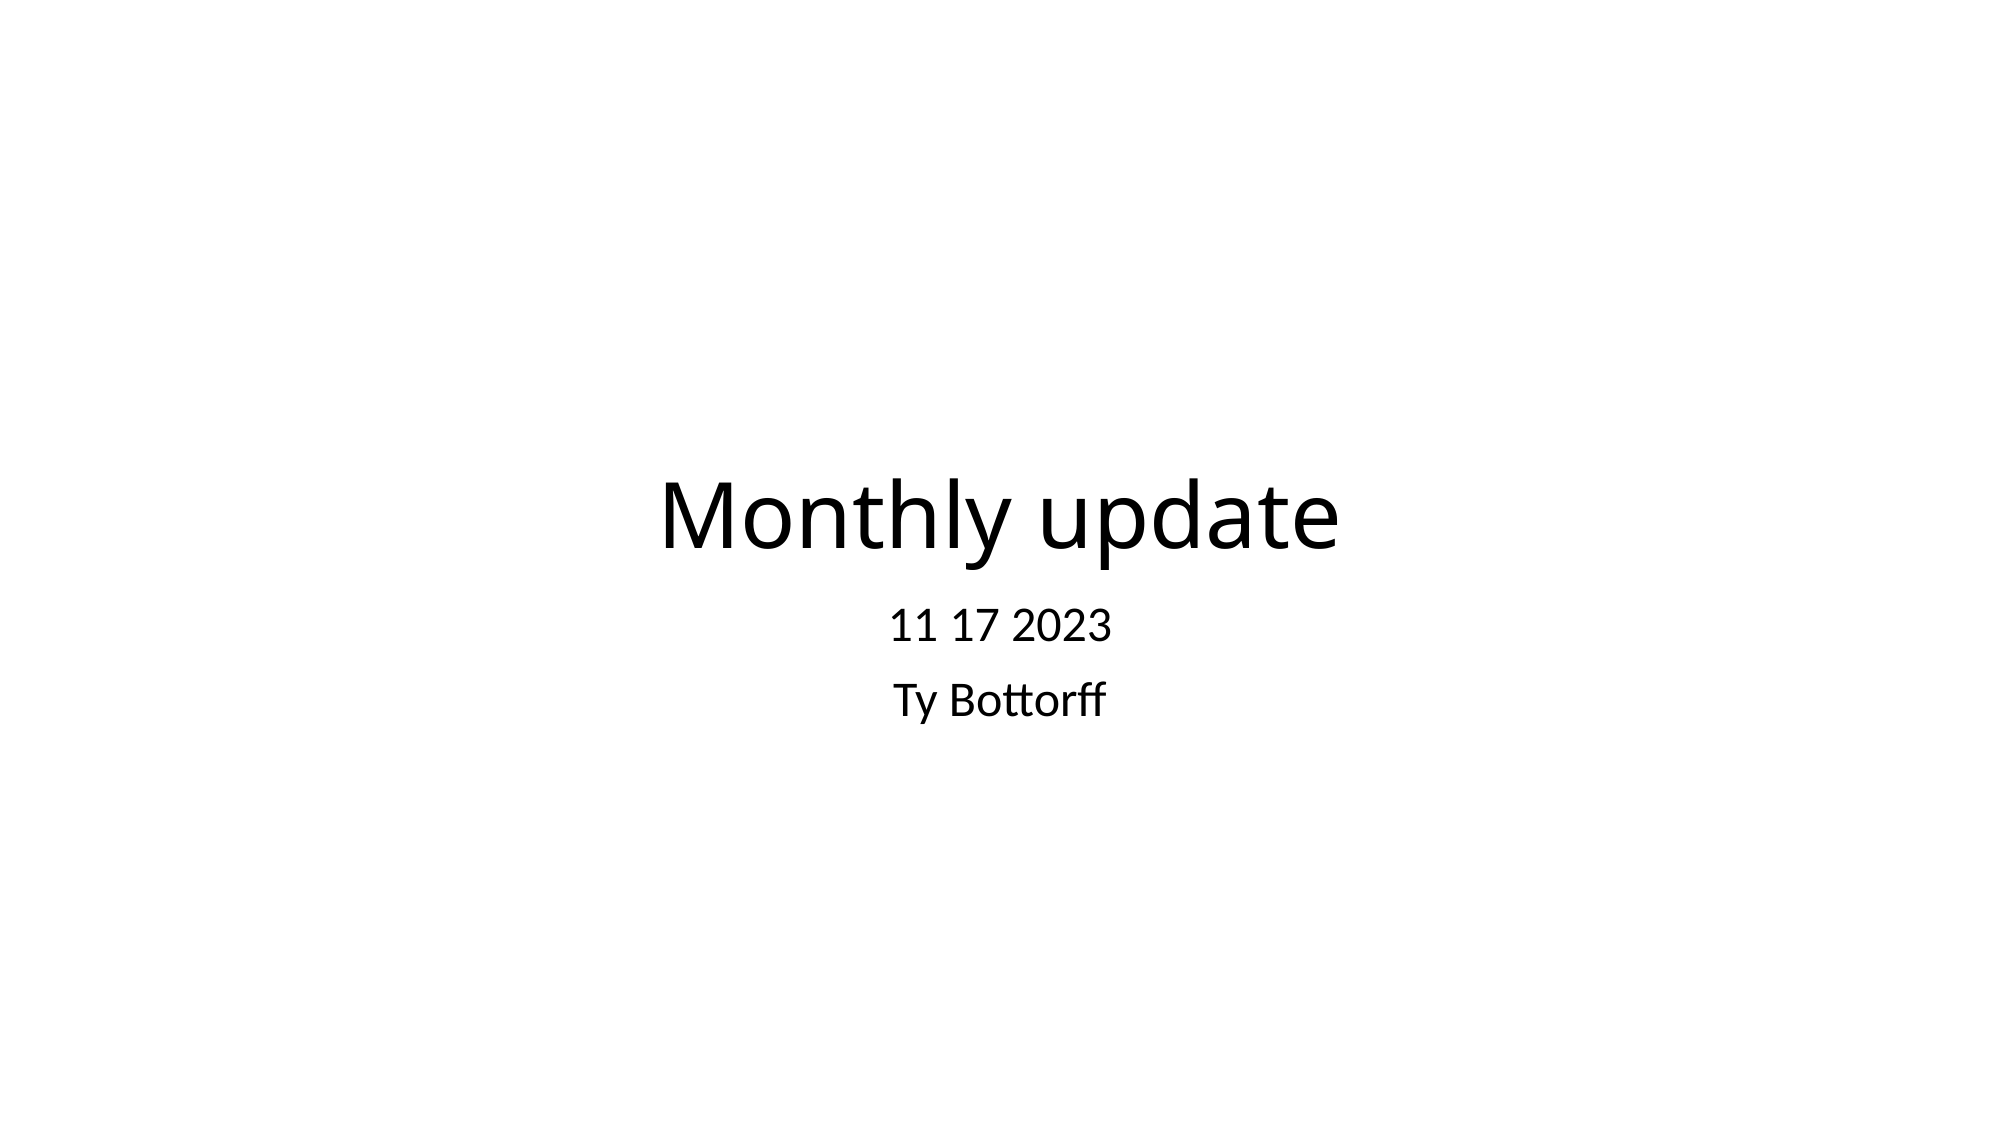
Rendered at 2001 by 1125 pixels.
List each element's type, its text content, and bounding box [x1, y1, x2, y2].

subtitle 11 17 2023 Ty Bottorff [249, 590, 1750, 863]
title Monthly update [249, 184, 1750, 576]
